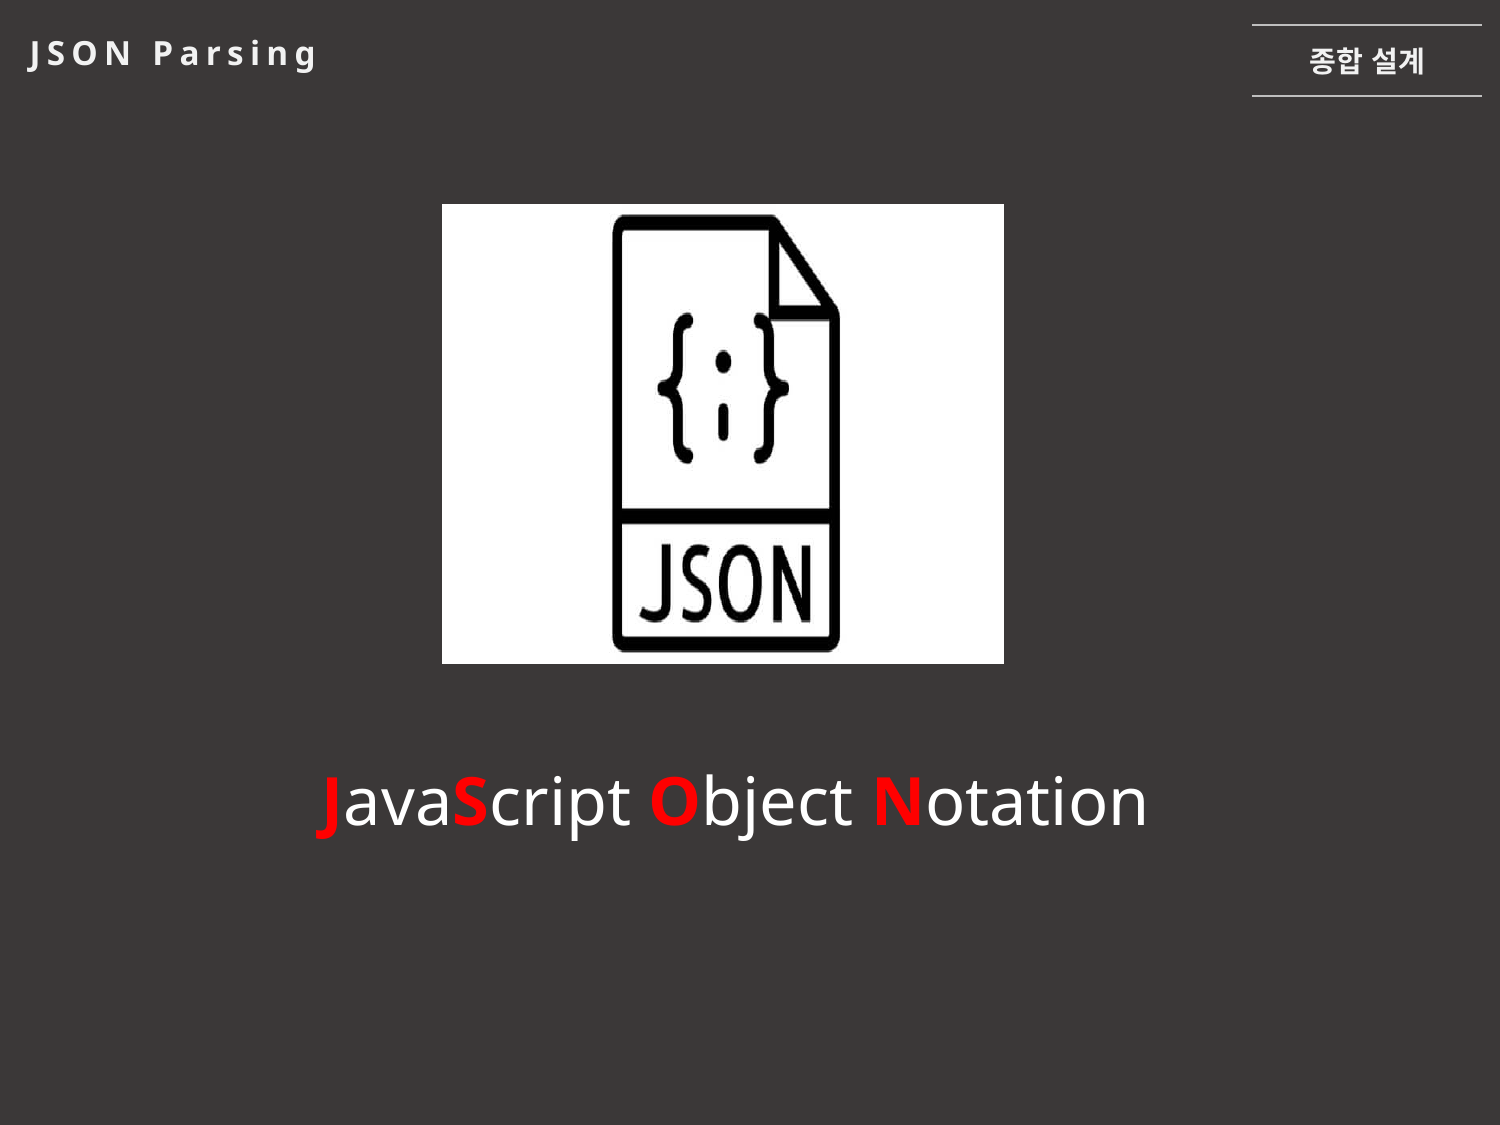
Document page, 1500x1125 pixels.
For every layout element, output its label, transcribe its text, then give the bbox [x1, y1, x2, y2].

text_box JavaScript Object Notation [306, 751, 1193, 847]
picture [442, 203, 1005, 664]
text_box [1251, 0, 1483, 97]
text_box JSON Parsing [0, 25, 331, 80]
